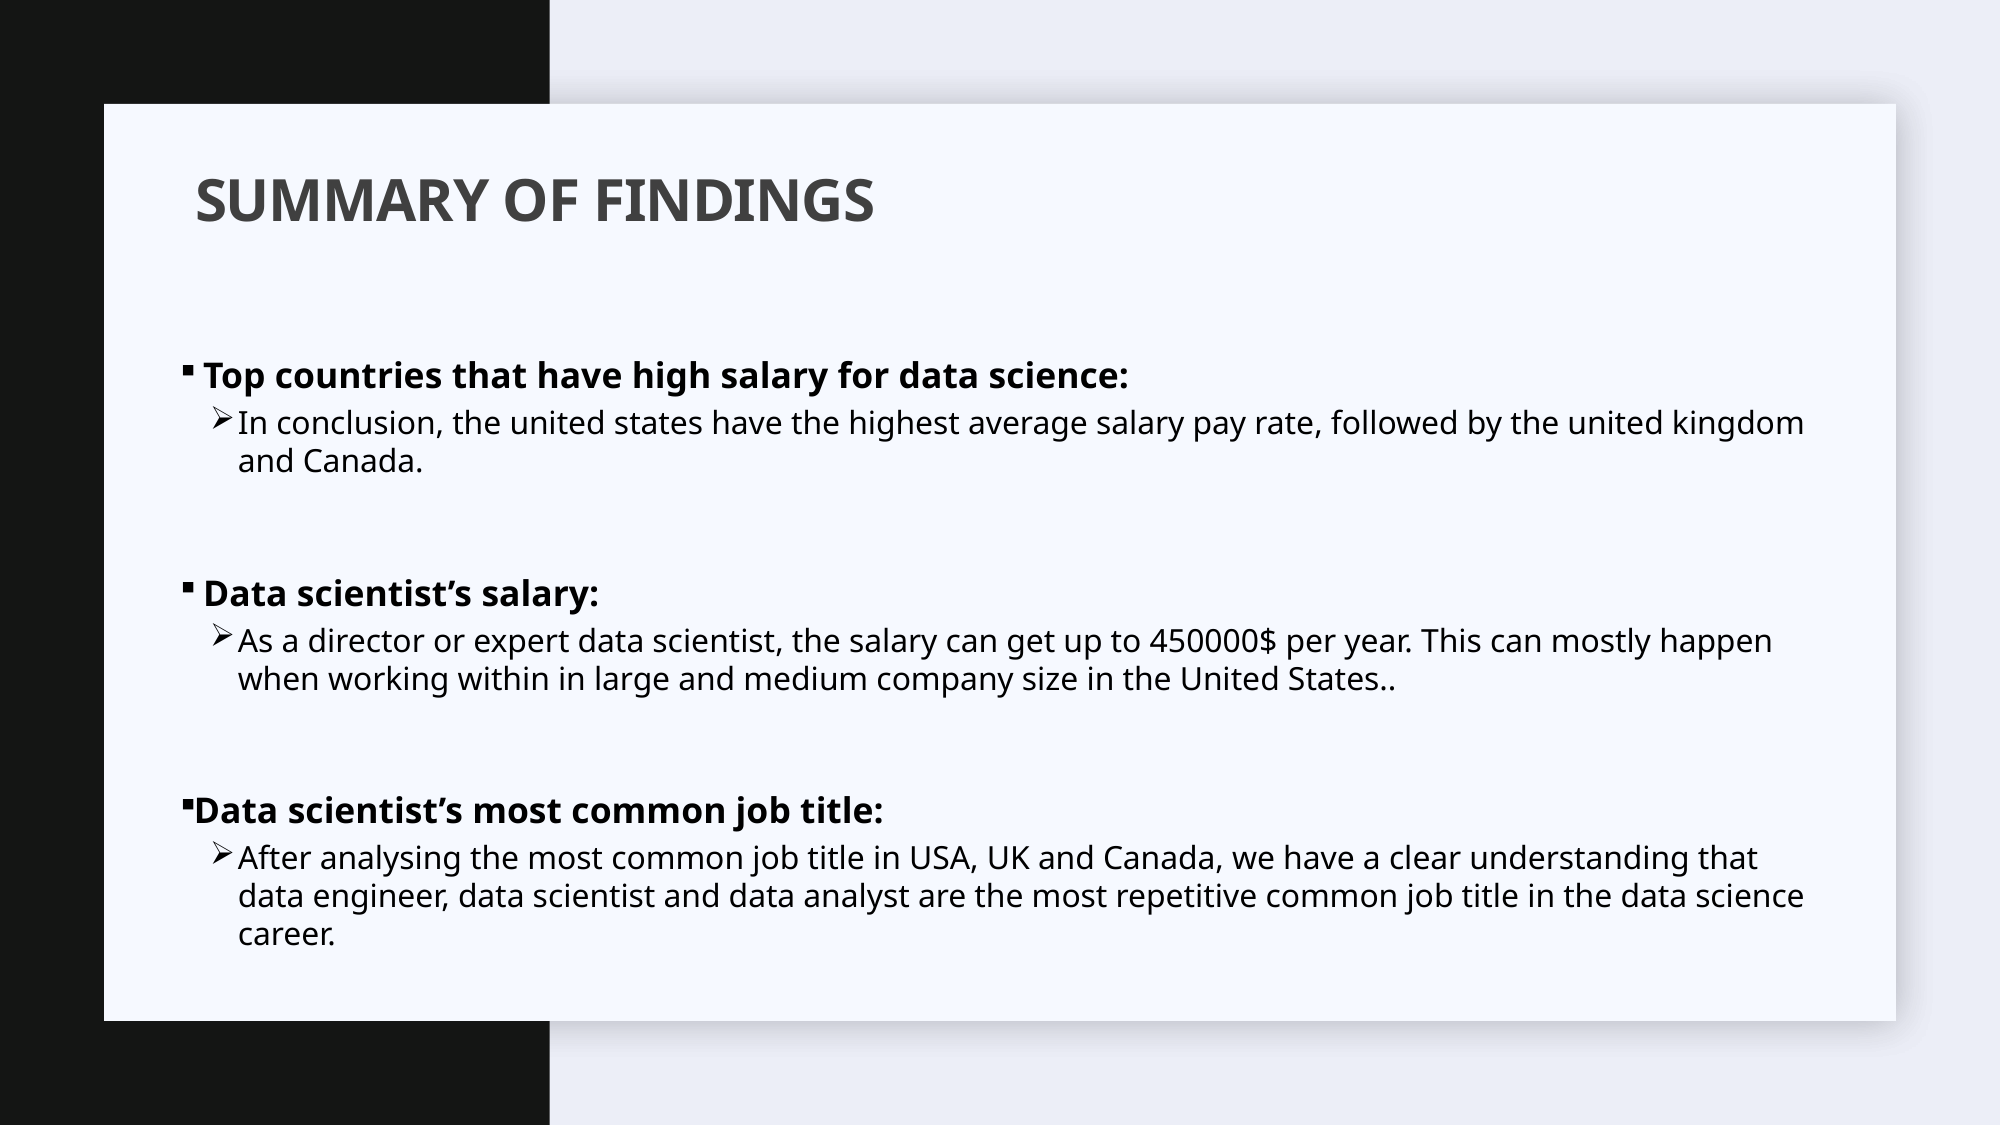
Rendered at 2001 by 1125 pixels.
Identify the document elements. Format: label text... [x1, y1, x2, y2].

list Top countries that have high salary for data science: In conclusion, the united states have the highest average salary pay rate, followed by the united kingdom and Canada. Data scientist’s salary: As a director or expert data scientist, the salary can get up to 450000$ per year. This can mostly happen when working within in large and medium company size in the United States.. Data scientist’s most common job title: After analysing the most common job title in USA, UK and Canada, we have a clear understanding that data engineer, data scientist and data analyst are the most repetitive common job title in the data science career. [180, 345, 1830, 963]
title Summary of findings [180, 154, 1830, 251]
